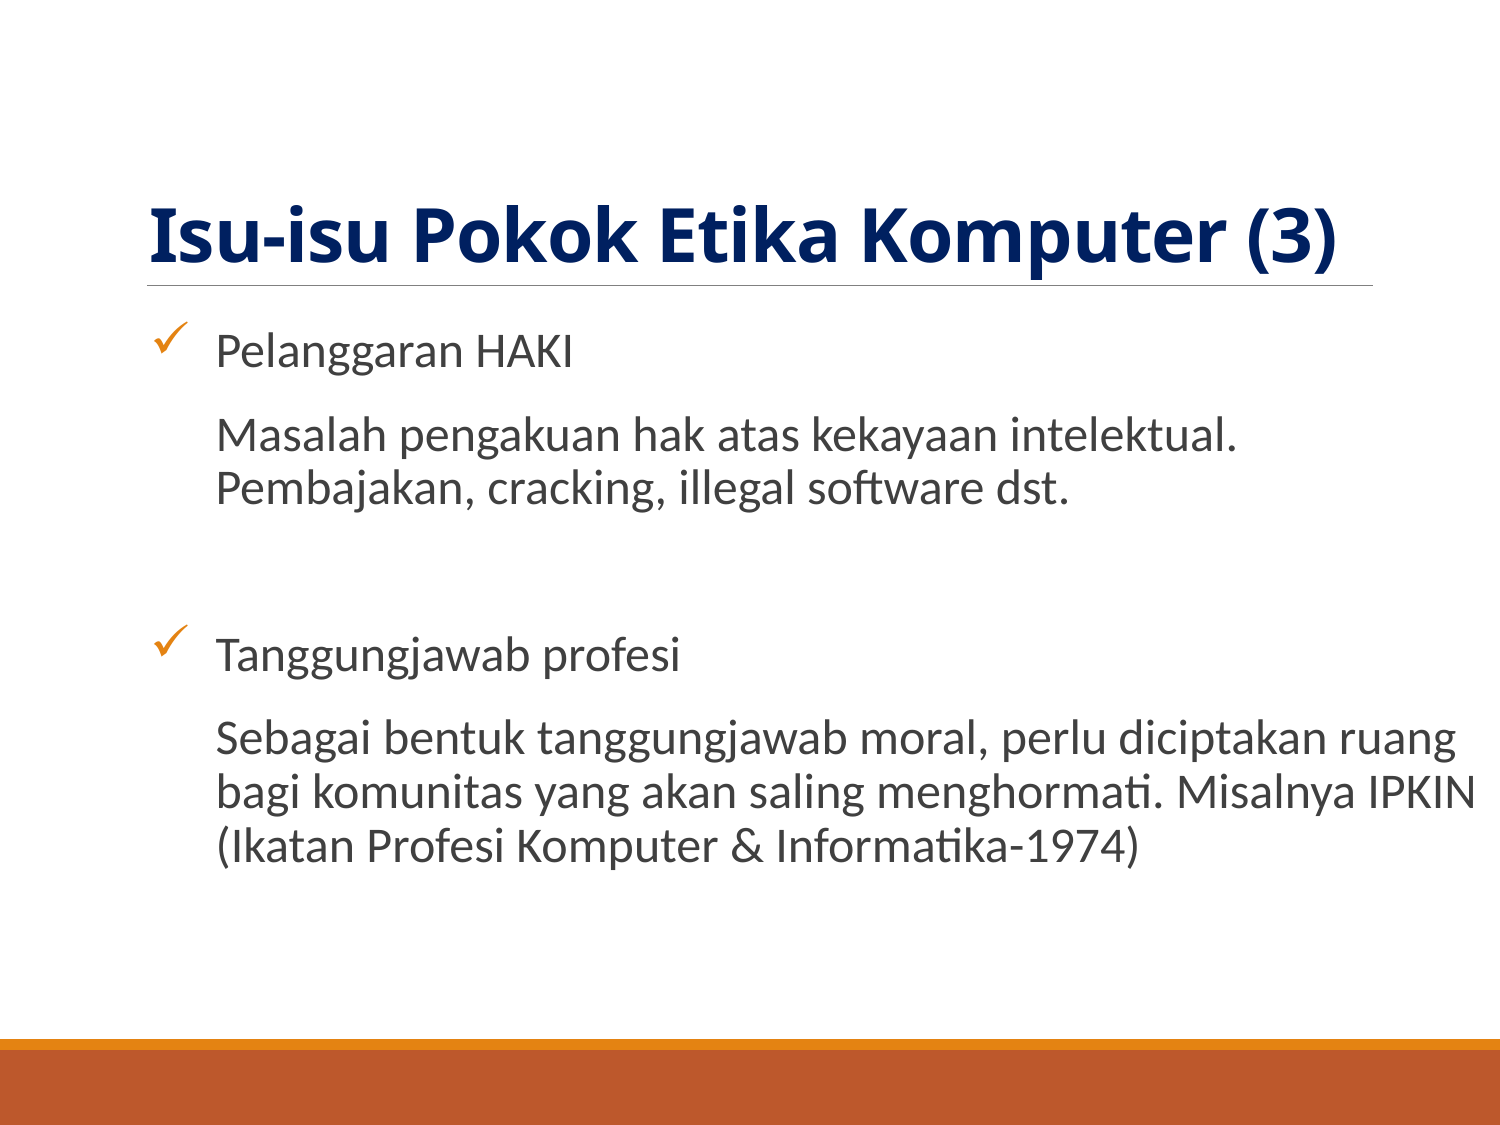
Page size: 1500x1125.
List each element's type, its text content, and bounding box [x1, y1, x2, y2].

list Pelanggaran HAKI Masalah pengakuan hak atas kekayaan intelektual. Pembajakan, cracking, illegal software dst. Tanggungjawab profesi Sebagai bentuk tanggungjawab moral, perlu diciptakan ruang bagi komunitas yang akan saling menghormati. Misalnya IPKIN (Ikatan Profesi Komputer & Informatika-1974) [150, 317, 1500, 1125]
title Isu-isu Pokok Etika Komputer (3) [134, 47, 1373, 285]
